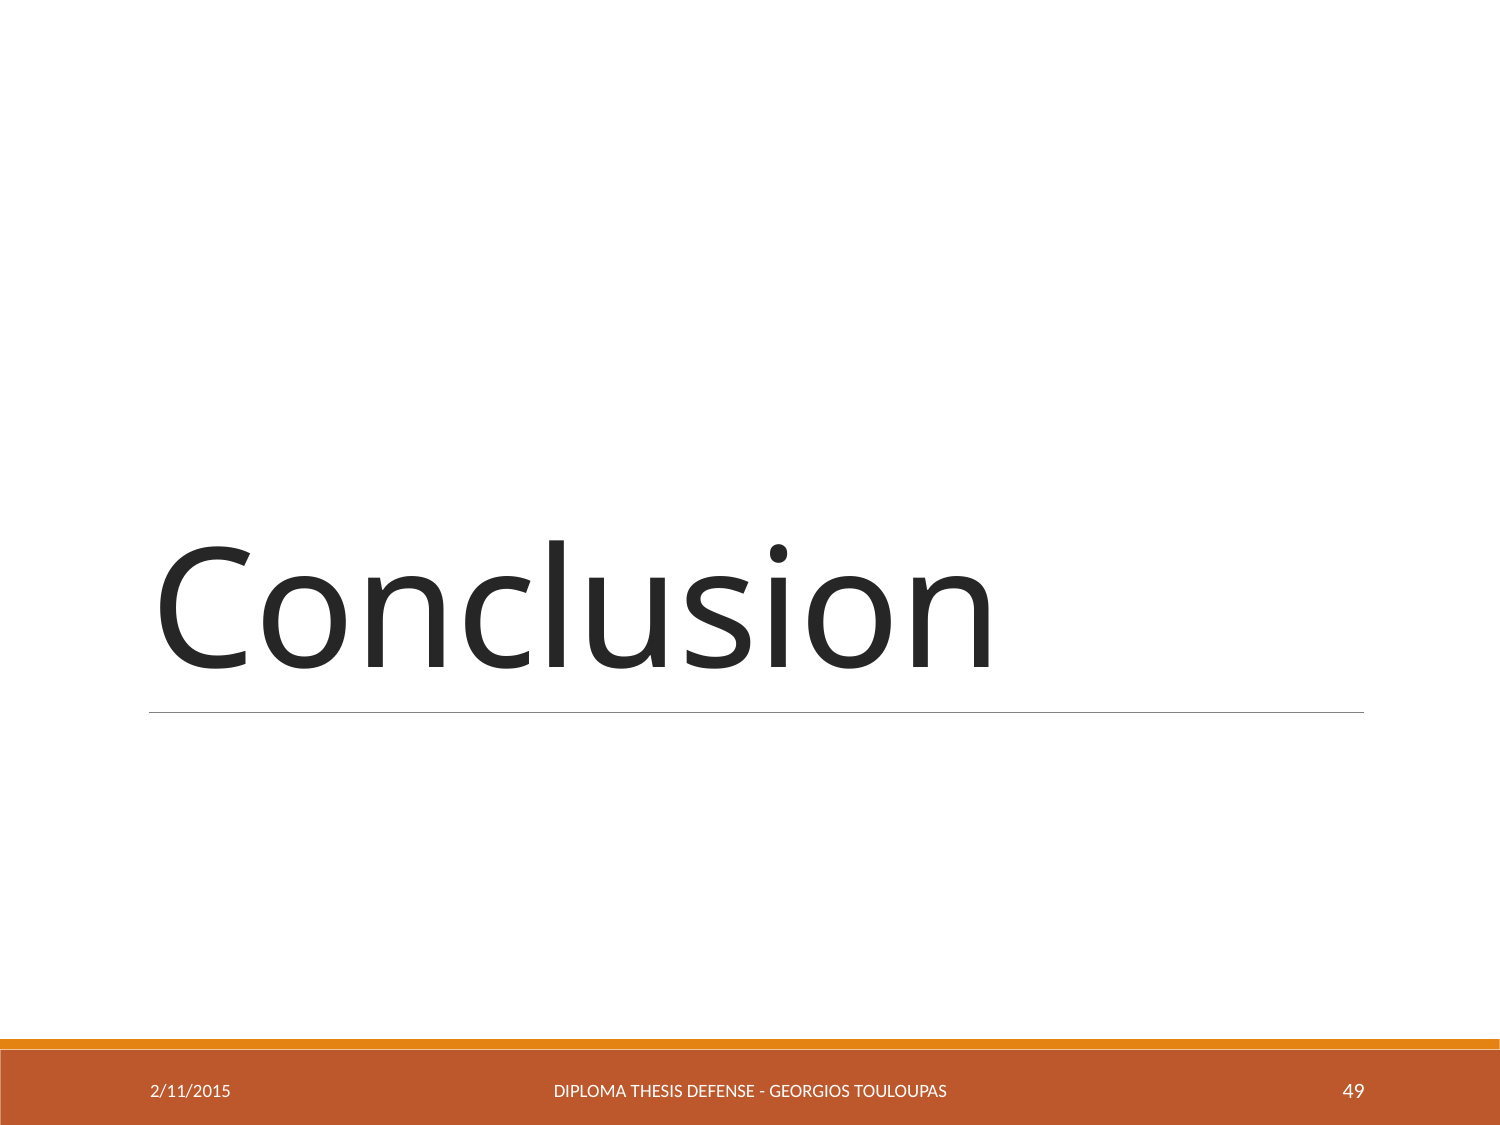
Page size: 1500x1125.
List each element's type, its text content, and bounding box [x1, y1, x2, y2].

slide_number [135, 1059, 440, 1120]
slide_number 49 [1218, 1059, 1380, 1120]
title Conclusion [135, 124, 1373, 710]
footer Diploma Thesis Defense - Georgios Touloupas [453, 1059, 1047, 1120]
